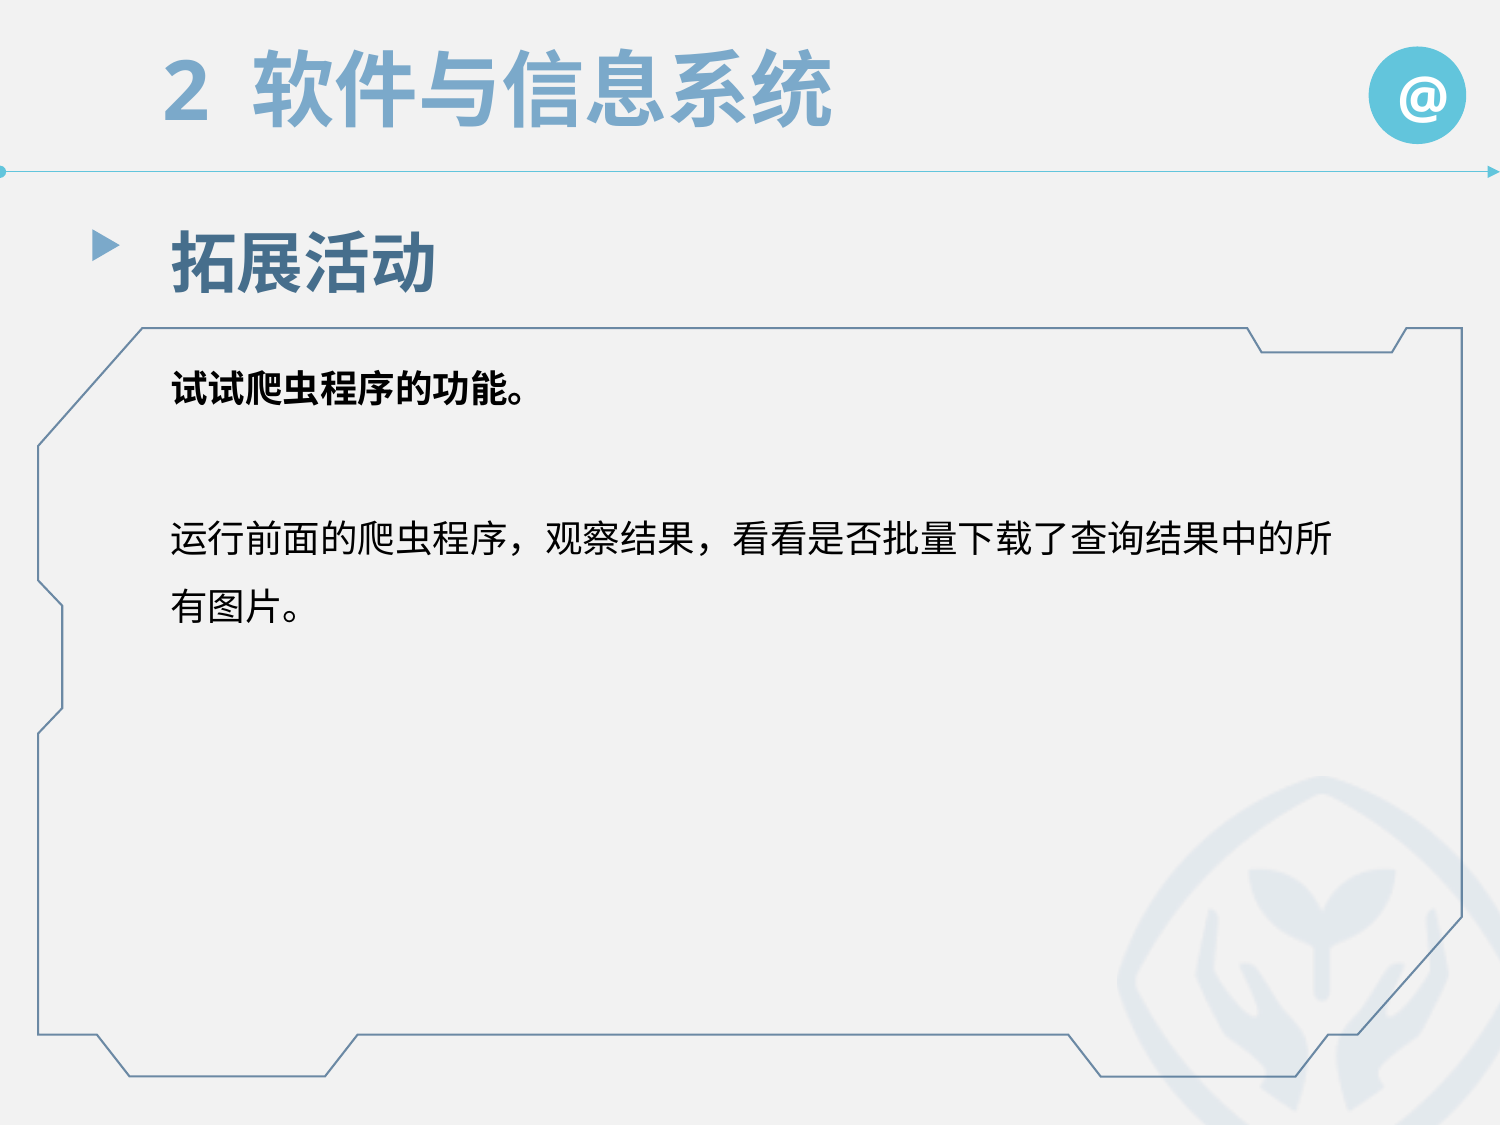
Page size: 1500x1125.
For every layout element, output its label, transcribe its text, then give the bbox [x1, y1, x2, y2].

text_box [91, 227, 122, 263]
text_box 拓展活动 [155, 172, 883, 308]
text_box [37, 327, 1463, 1078]
picture [1117, 776, 1500, 1125]
